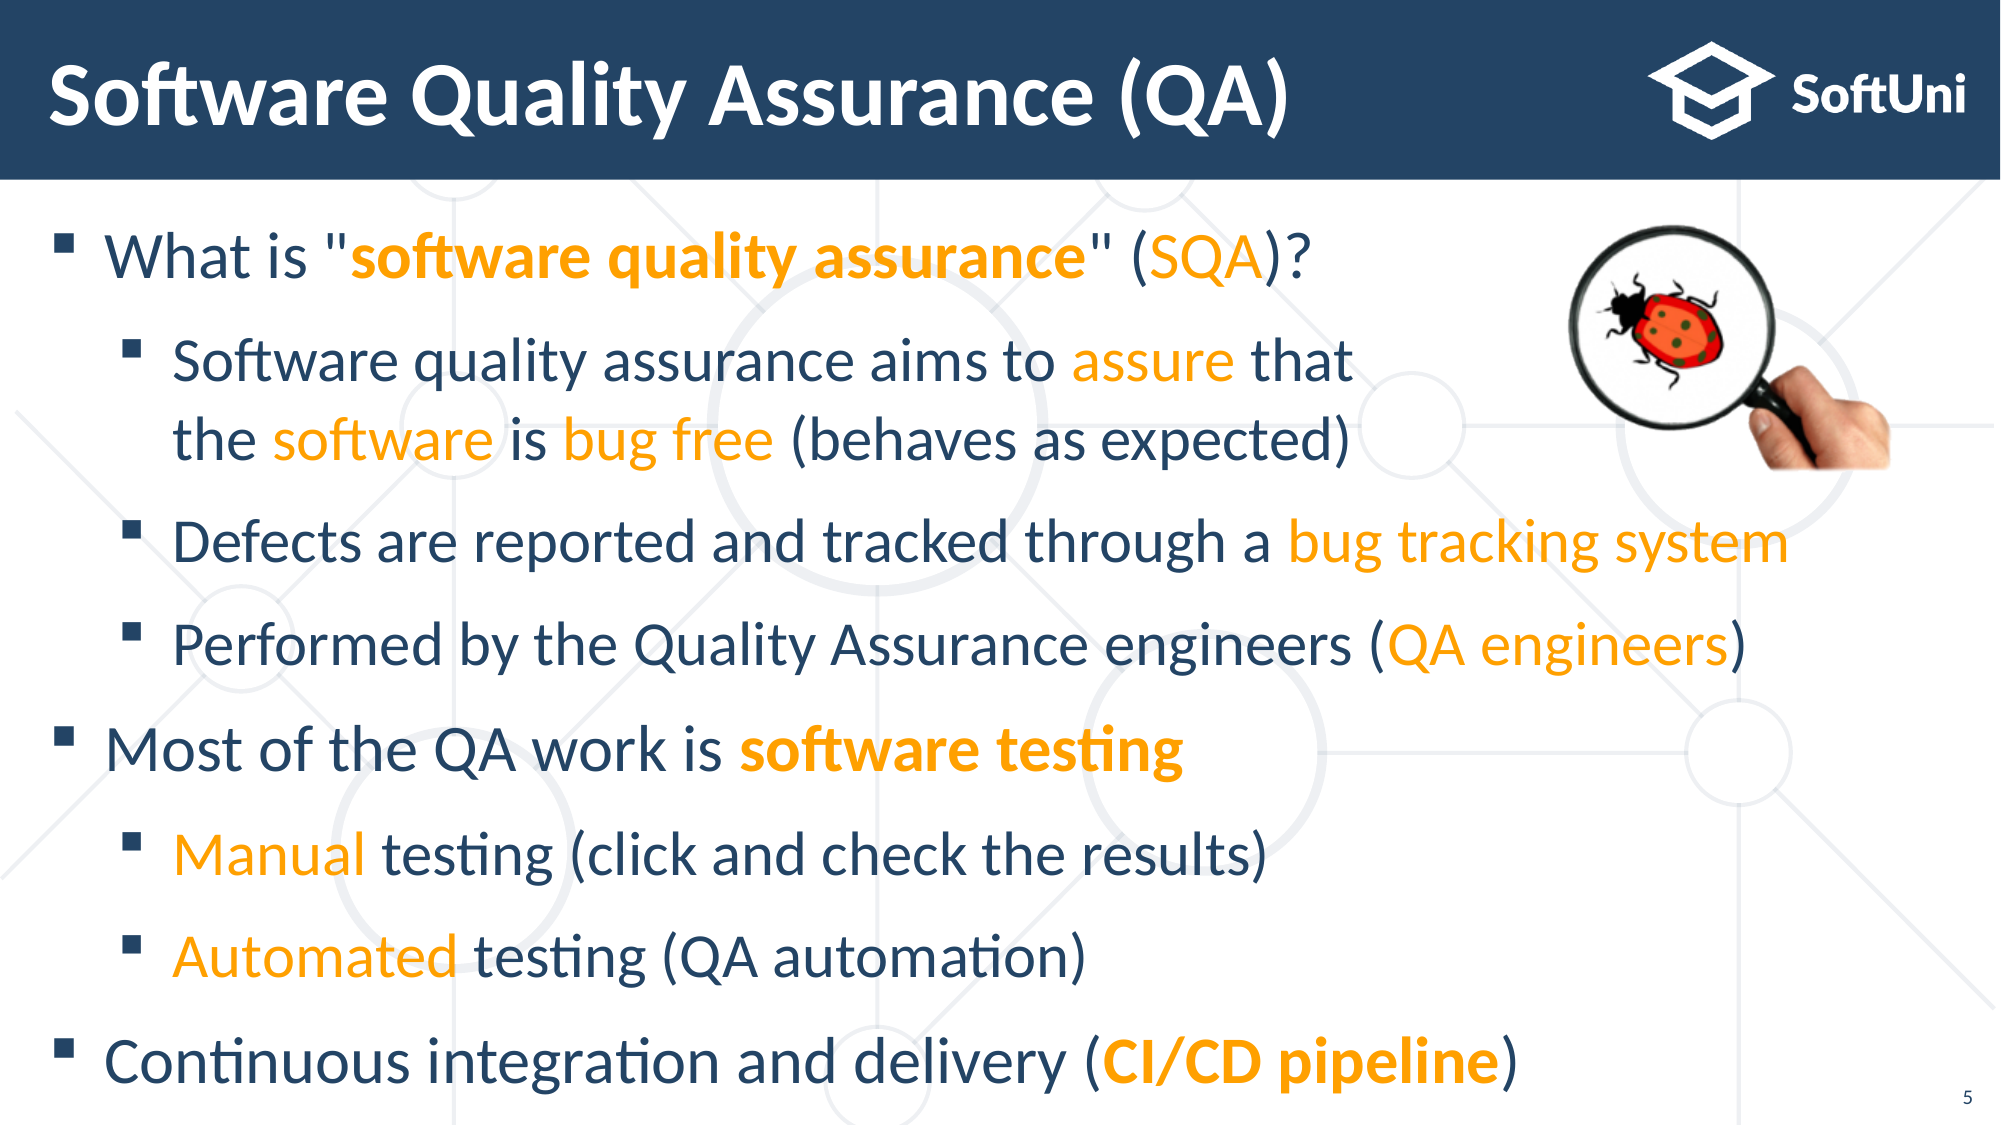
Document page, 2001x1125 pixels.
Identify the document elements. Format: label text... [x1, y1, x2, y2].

title Software Quality Assurance (QA) [31, 16, 1625, 162]
list What is "software quality assurance" (SQA)? Software quality assurance aims to assure that the software is bug free (behaves as expected) Defects are reported and tracked through a bug tracking system Performed by the Quality Assurance engineers (QA engineers) Most of the QA work is software testing Manual testing (click and check the results) Automated testing (QA automation) Continuous integration and delivery (CI/CD pipeline) [31, 201, 1970, 1109]
picture [1560, 211, 1894, 475]
slide_number 5 [1927, 1067, 1989, 1117]
